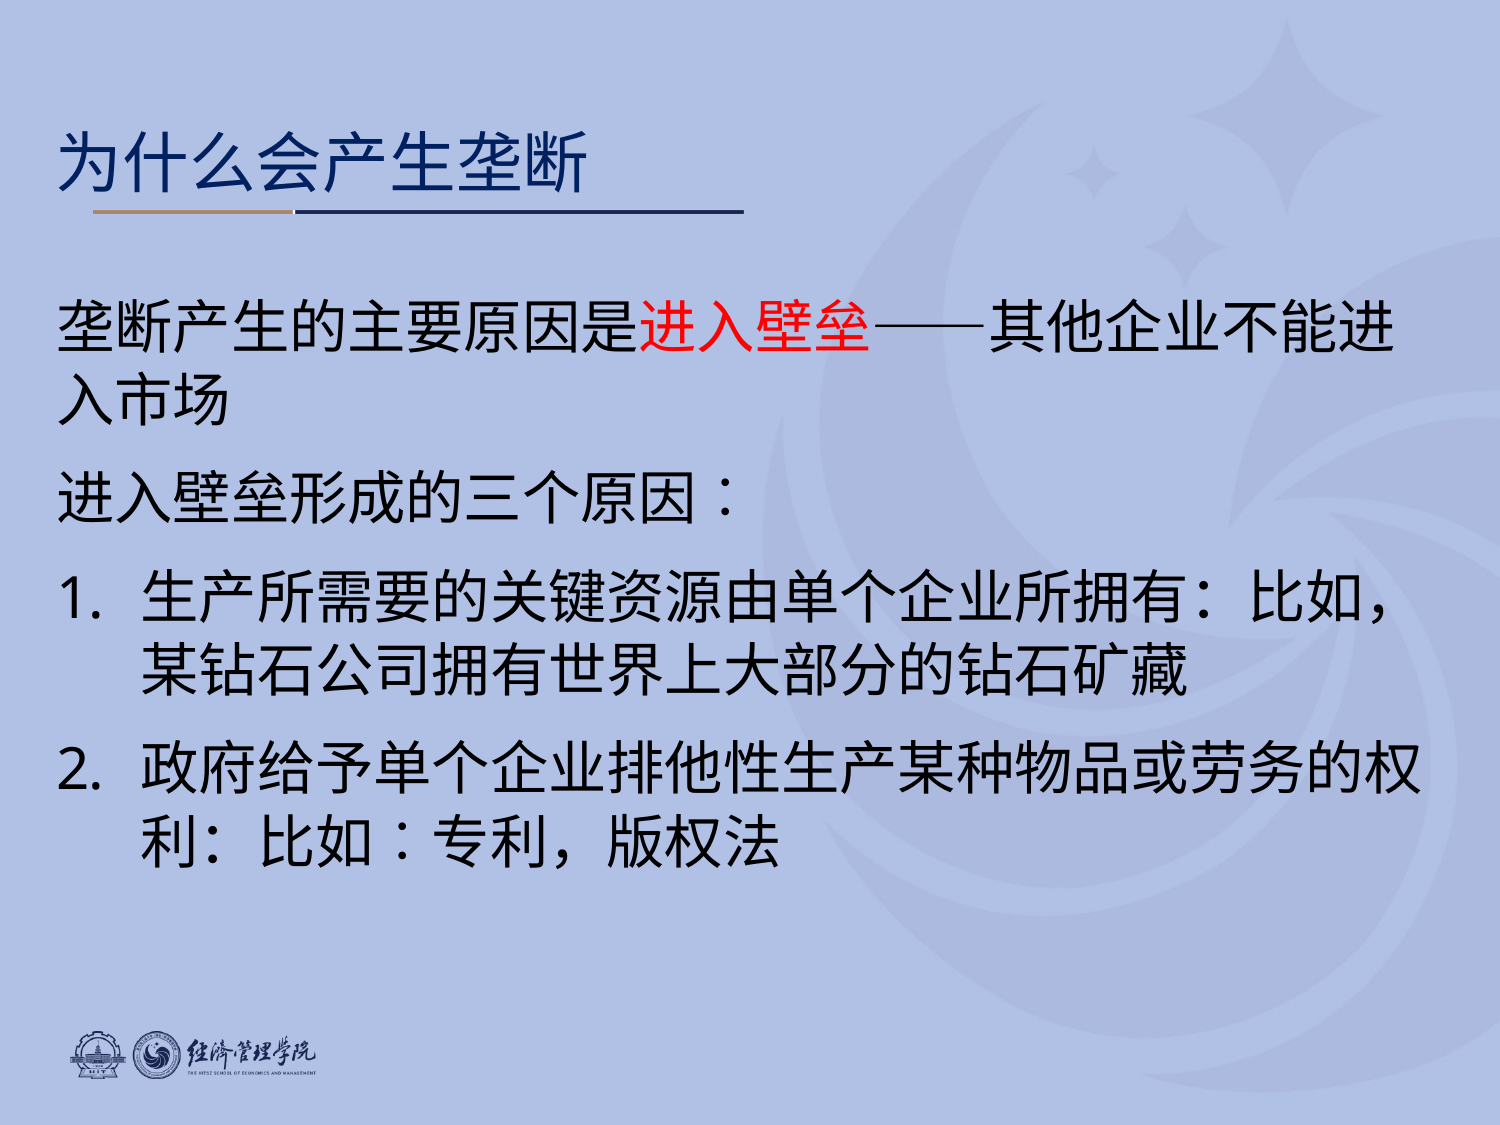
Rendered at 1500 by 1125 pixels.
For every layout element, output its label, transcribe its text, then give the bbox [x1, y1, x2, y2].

text_box 垄断产生的主要原因是进入壁垒——其他企业不能进入市场 进入壁垒形成的三个原因︰ 生产所需要的关键资源由单个企业所拥有：比如，某钻石公司拥有世界上大部分的钻石矿藏 政府给予单个企业排他性生产某种物品或劳务的权利：比如︰专利，版权法 [41, 278, 1459, 917]
text_box 为什么会产生垄断 [41, 113, 605, 209]
picture [0, 0, 1500, 1125]
